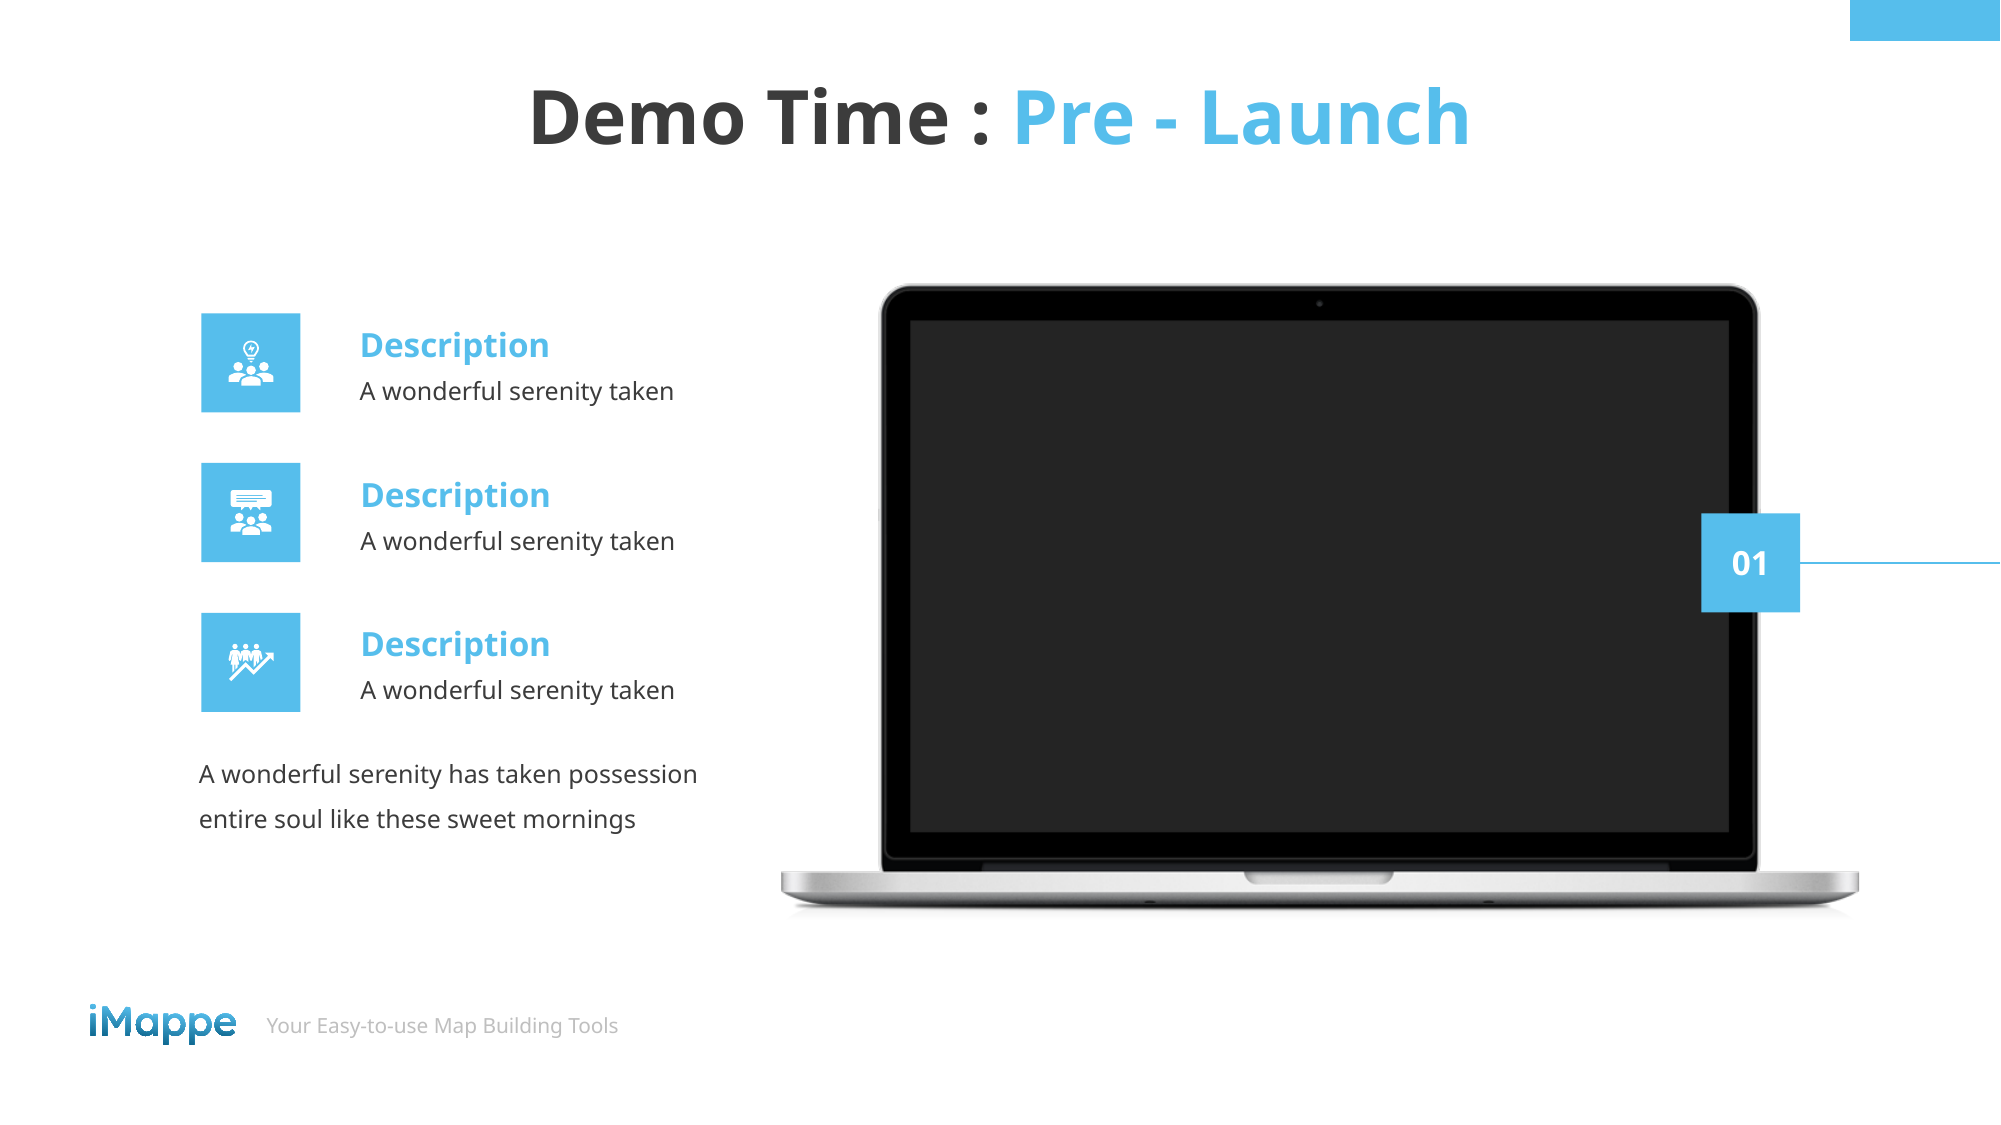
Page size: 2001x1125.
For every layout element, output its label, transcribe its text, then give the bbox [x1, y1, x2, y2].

text_box Description [344, 316, 741, 353]
text_box [200, 312, 301, 413]
text_box A wonderful serenity taken [345, 503, 742, 563]
text_box A wonderful serenity taken [345, 652, 742, 713]
picture [767, 267, 1870, 954]
text_box [1850, 0, 2000, 41]
text_box Description [345, 466, 742, 503]
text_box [228, 340, 274, 386]
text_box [230, 489, 272, 535]
title Demo Time : Pre - Launch [137, 66, 1863, 174]
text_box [228, 643, 274, 682]
text_box A wonderful serenity taken [344, 353, 741, 414]
text_box [200, 612, 301, 713]
text_box [200, 462, 301, 563]
text_box A wonderful serenity has taken possession entire soul like these sweet mornings [184, 736, 755, 841]
text_box Your Easy-to-use Map Building Tools [251, 1004, 769, 1045]
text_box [90, 1003, 236, 1045]
text_box Description [345, 615, 742, 652]
